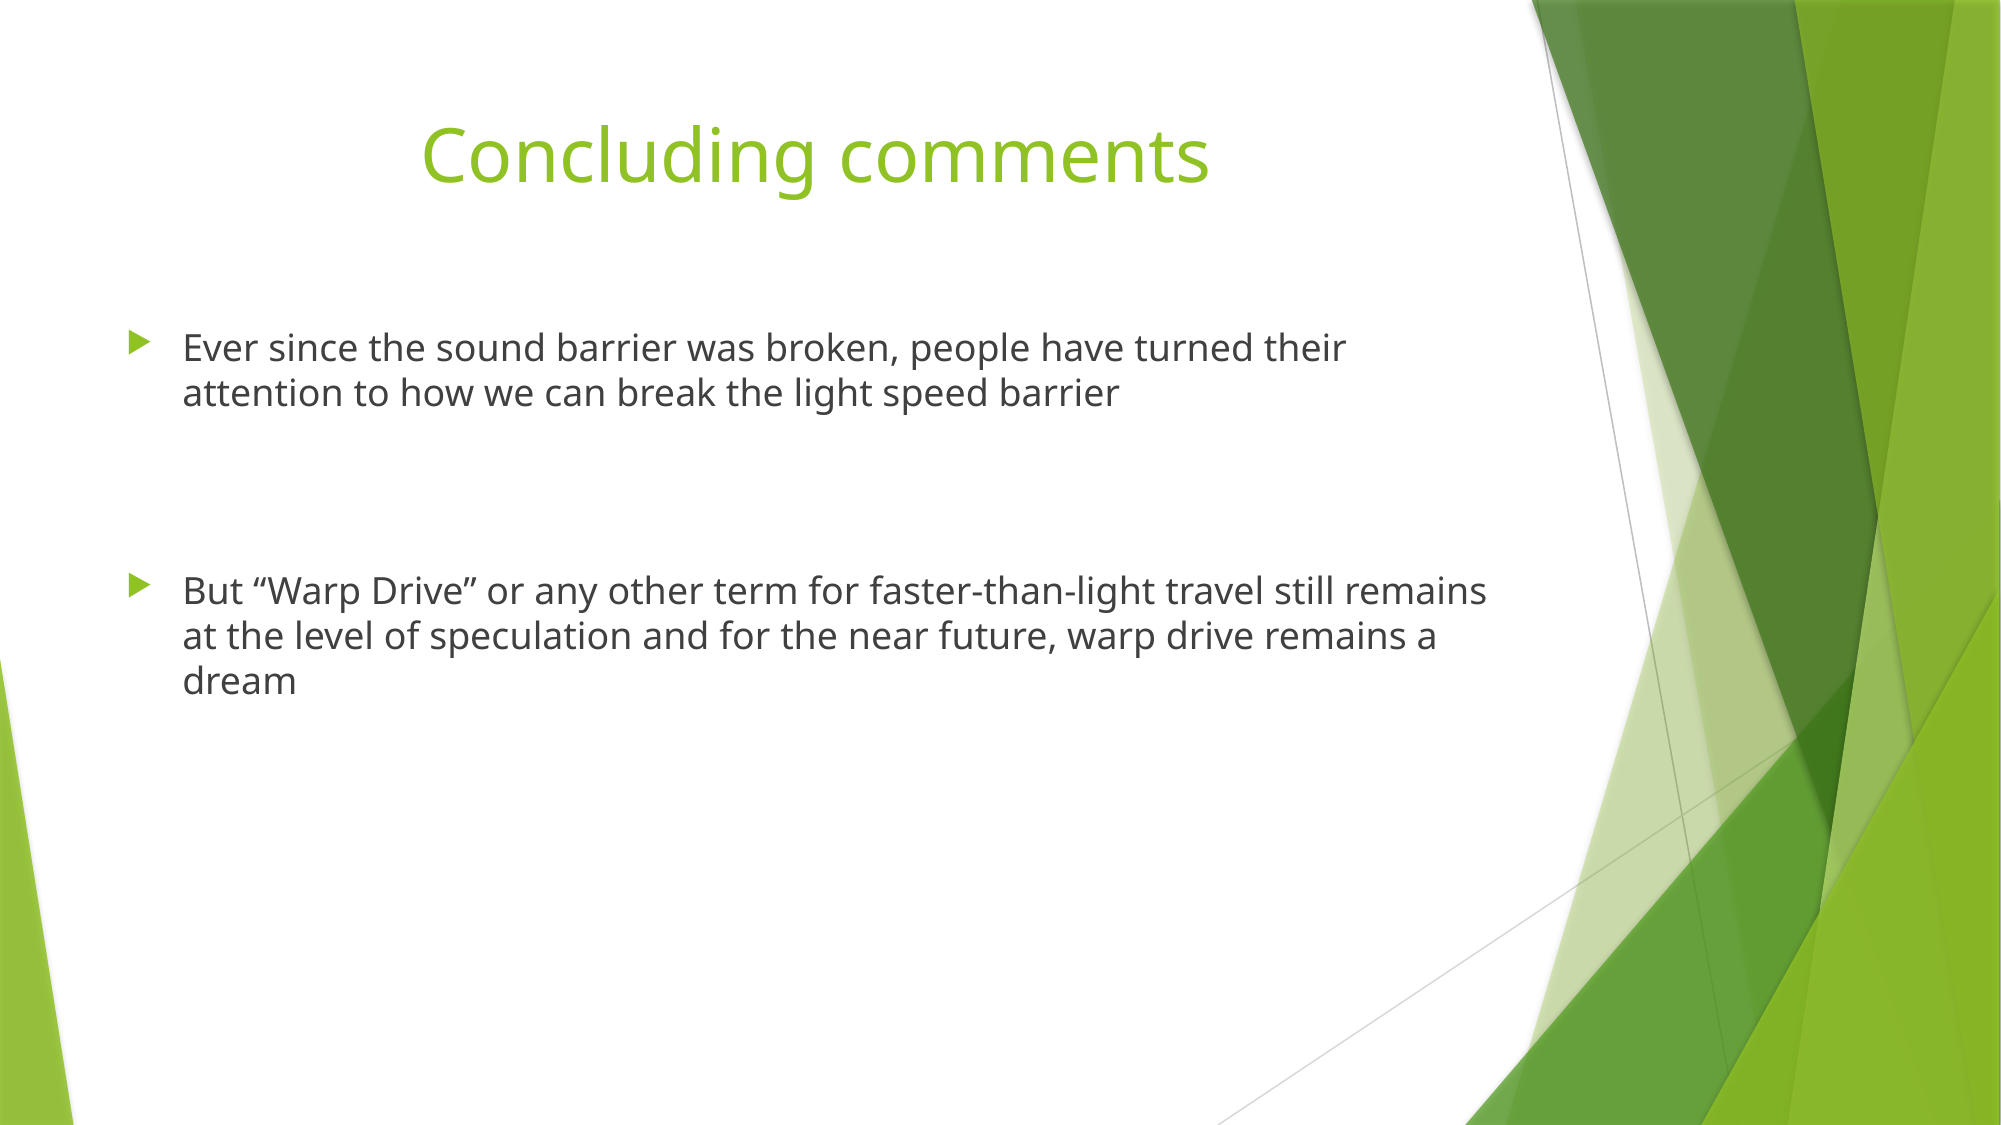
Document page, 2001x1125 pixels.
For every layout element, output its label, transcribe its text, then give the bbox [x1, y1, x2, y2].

list Ever since the sound barrier was broken, people have turned their attention to how we can break the light speed barrier But “Warp Drive” or any other term for faster-than-light travel still remains at the level of speculation and for the near future, warp drive remains a dream [111, 316, 1522, 923]
title Concluding comments [111, 99, 1522, 316]
